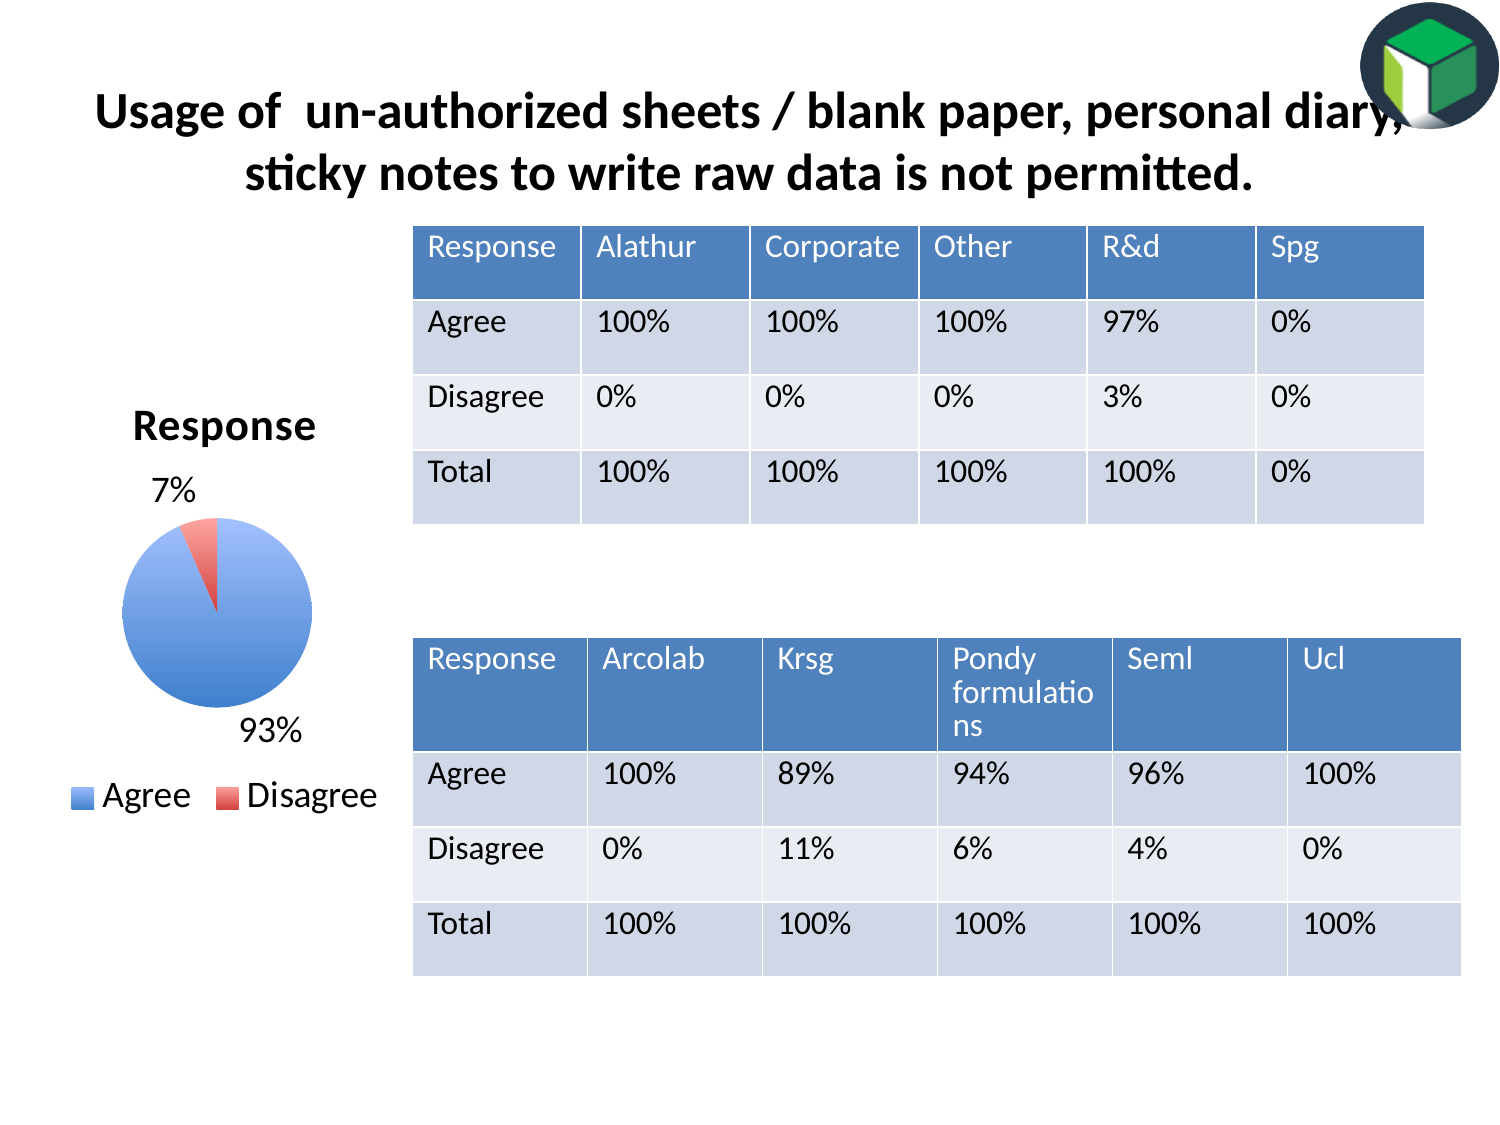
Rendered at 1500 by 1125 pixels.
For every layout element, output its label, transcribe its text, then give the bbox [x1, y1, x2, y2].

table_cell 100% [1113, 903, 1287, 976]
table_cell 0% [1257, 301, 1424, 374]
table_cell 0% [920, 376, 1086, 449]
chart [0, 374, 451, 826]
table_header Krsg [763, 638, 937, 751]
table_cell 94% [938, 753, 1112, 826]
table_cell 97% [1088, 301, 1255, 374]
table_cell 11% [763, 828, 937, 901]
table_cell 0% [1288, 828, 1461, 901]
table_cell 100% [1088, 451, 1255, 524]
table_cell 0% [582, 376, 749, 449]
table_cell 100% [1288, 903, 1461, 976]
table_cell 100% [751, 301, 918, 374]
table_cell 100% [920, 451, 1086, 524]
table_cell 100% [582, 451, 749, 524]
table_cell Total [413, 903, 587, 976]
table_cell 100% [751, 451, 918, 524]
table_cell 4% [1113, 828, 1287, 901]
table_cell 96% [1113, 753, 1287, 826]
table_cell 6% [938, 828, 1112, 901]
table_header Spg [1257, 226, 1424, 299]
picture [1360, 2, 1499, 130]
table_cell 100% [1288, 753, 1461, 826]
table_cell 89% [763, 753, 937, 826]
table_cell Total [454, 451, 580, 524]
table_cell 0% [751, 376, 918, 449]
table_header Pondy formulations [938, 638, 1112, 751]
table_cell 0% [1257, 376, 1424, 449]
table_cell 100% [588, 903, 762, 976]
table_cell 3% [1088, 376, 1255, 449]
table_header Corporate [751, 226, 918, 299]
title Usage of un-authorized sheets / blank paper, personal diary, sticky notes to write raw data is not permitted. [75, 45, 1425, 233]
table_header Response [454, 638, 587, 751]
table_header Response [413, 226, 580, 299]
table_cell 100% [763, 903, 937, 976]
table_cell Agree [454, 753, 587, 826]
table_header Seml [1113, 638, 1287, 751]
table_cell 0% [1257, 451, 1424, 524]
table_header Arcolab [588, 638, 762, 751]
table_cell Disagree [452, 376, 580, 449]
table_cell Disagree [413, 828, 587, 901]
table_cell 100% [938, 903, 1112, 976]
table_cell 100% [582, 301, 749, 374]
table_cell 0% [588, 828, 762, 901]
table_cell 100% [920, 301, 1086, 374]
table_cell 100% [588, 753, 762, 826]
table_header Alathur [582, 226, 749, 299]
table_cell Agree [413, 301, 580, 374]
table_header Other [920, 226, 1086, 299]
table_header Ucl [1288, 638, 1461, 751]
table_header R&d [1088, 226, 1255, 299]
